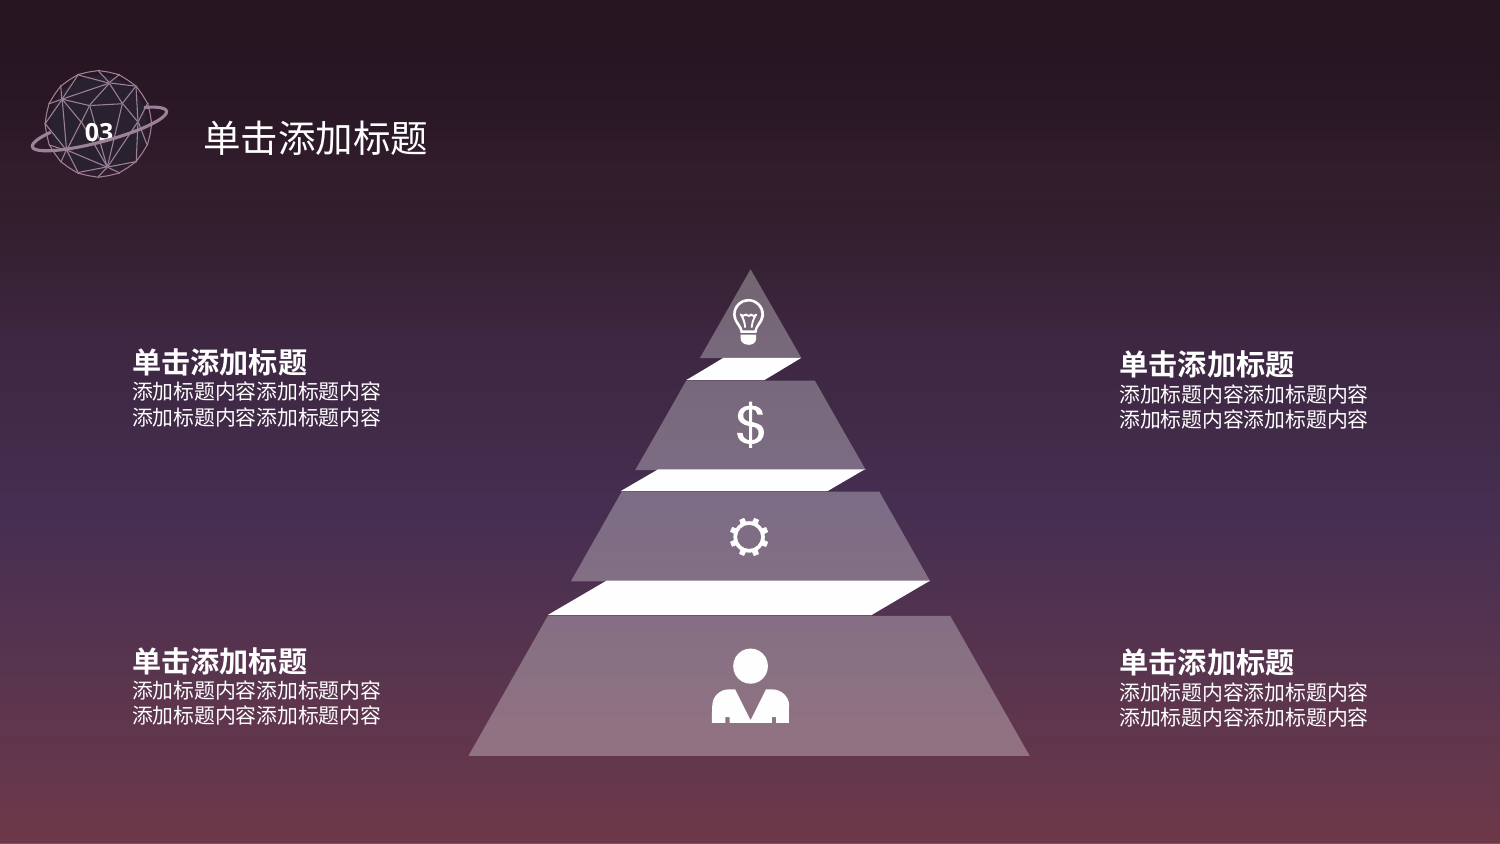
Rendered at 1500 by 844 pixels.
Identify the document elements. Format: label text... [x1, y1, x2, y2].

text_box [547, 582, 928, 615]
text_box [570, 491, 931, 582]
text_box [635, 380, 866, 471]
picture [0, 0, 1500, 844]
text_box [620, 471, 862, 491]
text_box 单击添加标题 添加标题内容添加标题内容 添加标题内容添加标题内容 [1104, 637, 1384, 763]
text_box 单击添加标题 添加标题内容添加标题内容 添加标题内容添加标题内容 [1104, 339, 1384, 464]
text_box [30, 69, 169, 178]
text_box 单击添加标题 添加标题内容添加标题内容 添加标题内容添加标题内容 [117, 635, 397, 761]
text_box [686, 359, 800, 380]
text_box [699, 269, 802, 359]
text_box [468, 615, 1030, 756]
text_box 单击添加标题 [170, 84, 517, 168]
text_box 单击添加标题 添加标题内容添加标题内容 添加标题内容添加标题内容 [117, 336, 397, 462]
